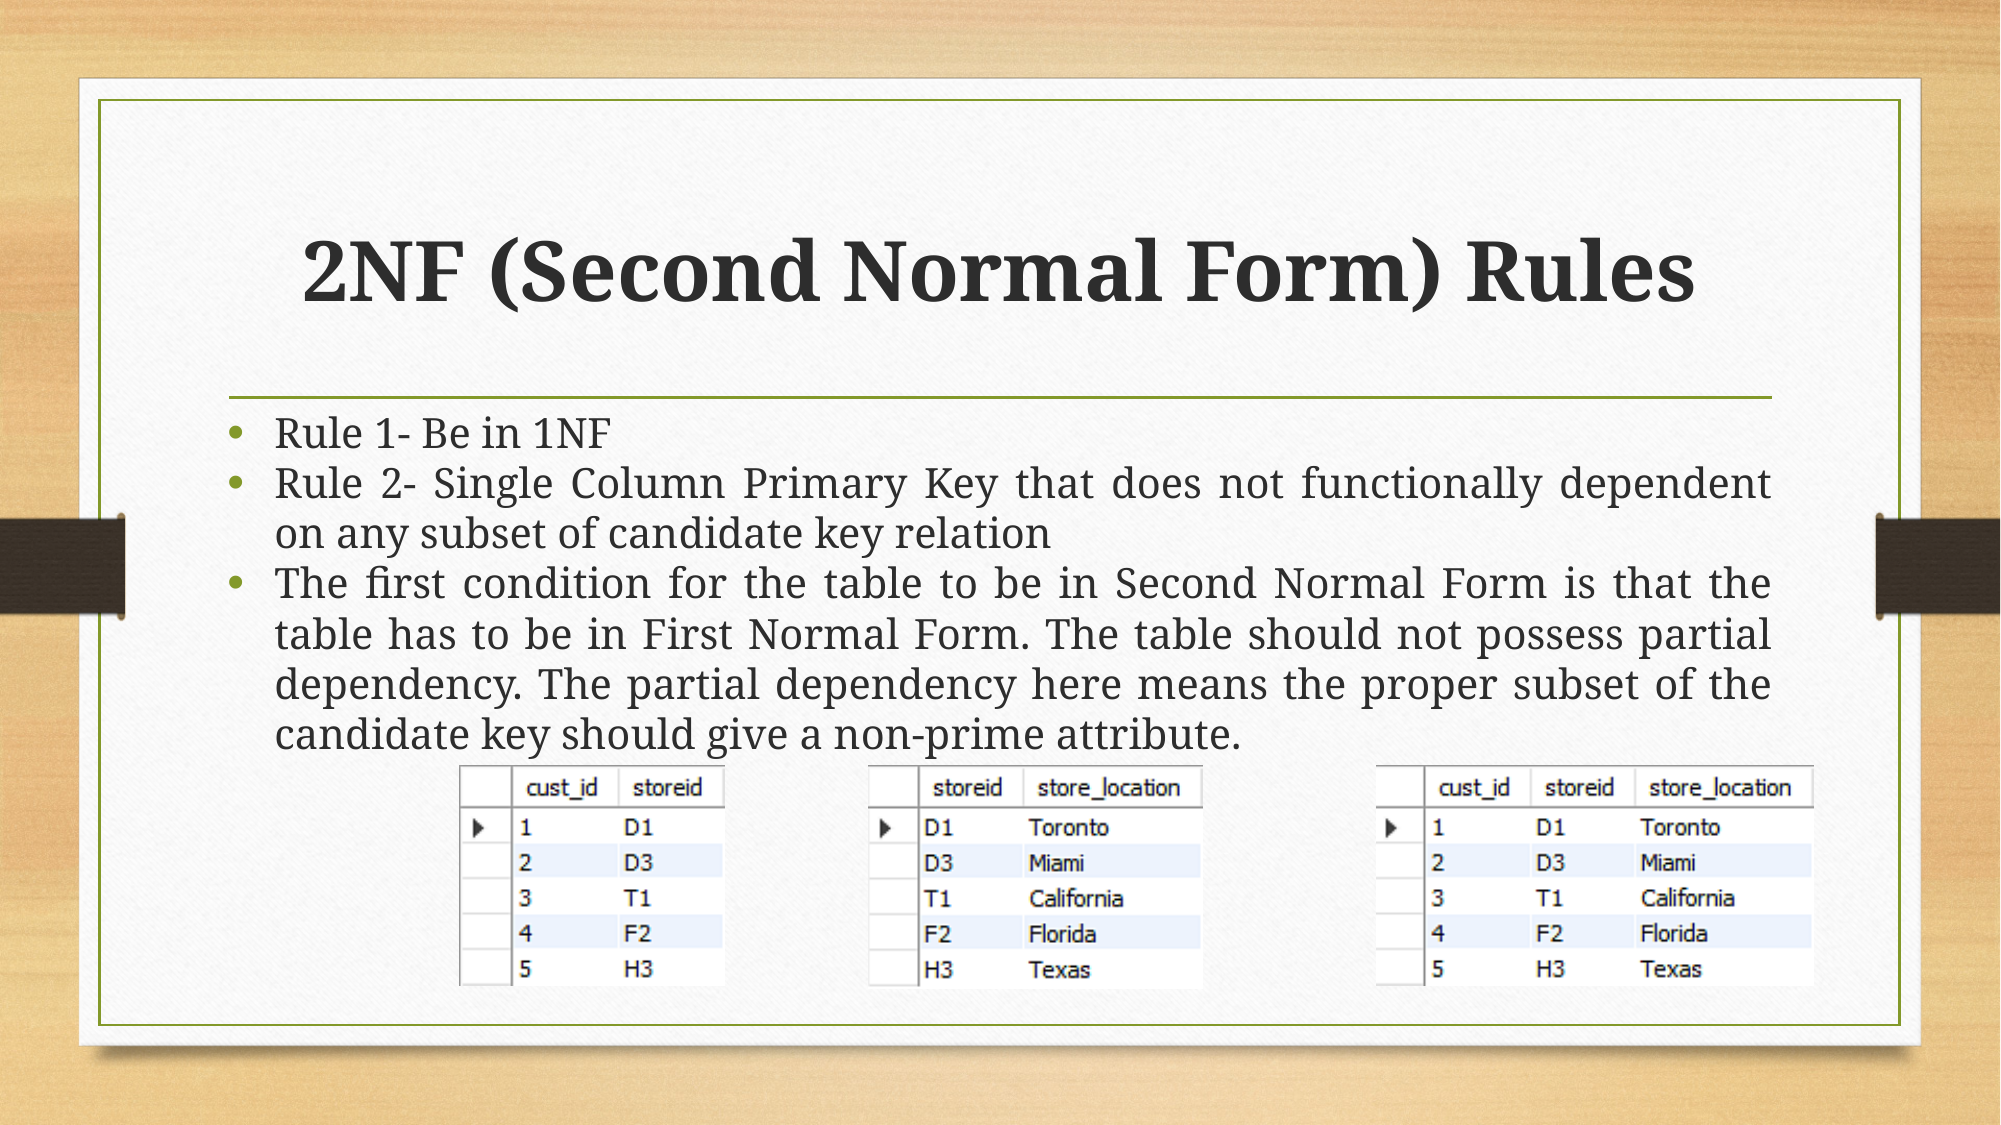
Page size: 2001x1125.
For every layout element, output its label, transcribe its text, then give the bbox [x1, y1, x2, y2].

title 2NF (Second Normal Form) Rules [212, 161, 1788, 375]
picture [0, 0, 2001, 1125]
list Rule 1- Be in 1NF Rule 2- Single Column Primary Key that does not functionally dependent on any subset of candidate key relation The first condition for the table to be in Second Normal Form is that the table has to be in First Normal Form. The table should not possess partial dependency. The partial dependency here means the proper subset of the candidate key should give a non-prime attribute. [212, 399, 1788, 944]
